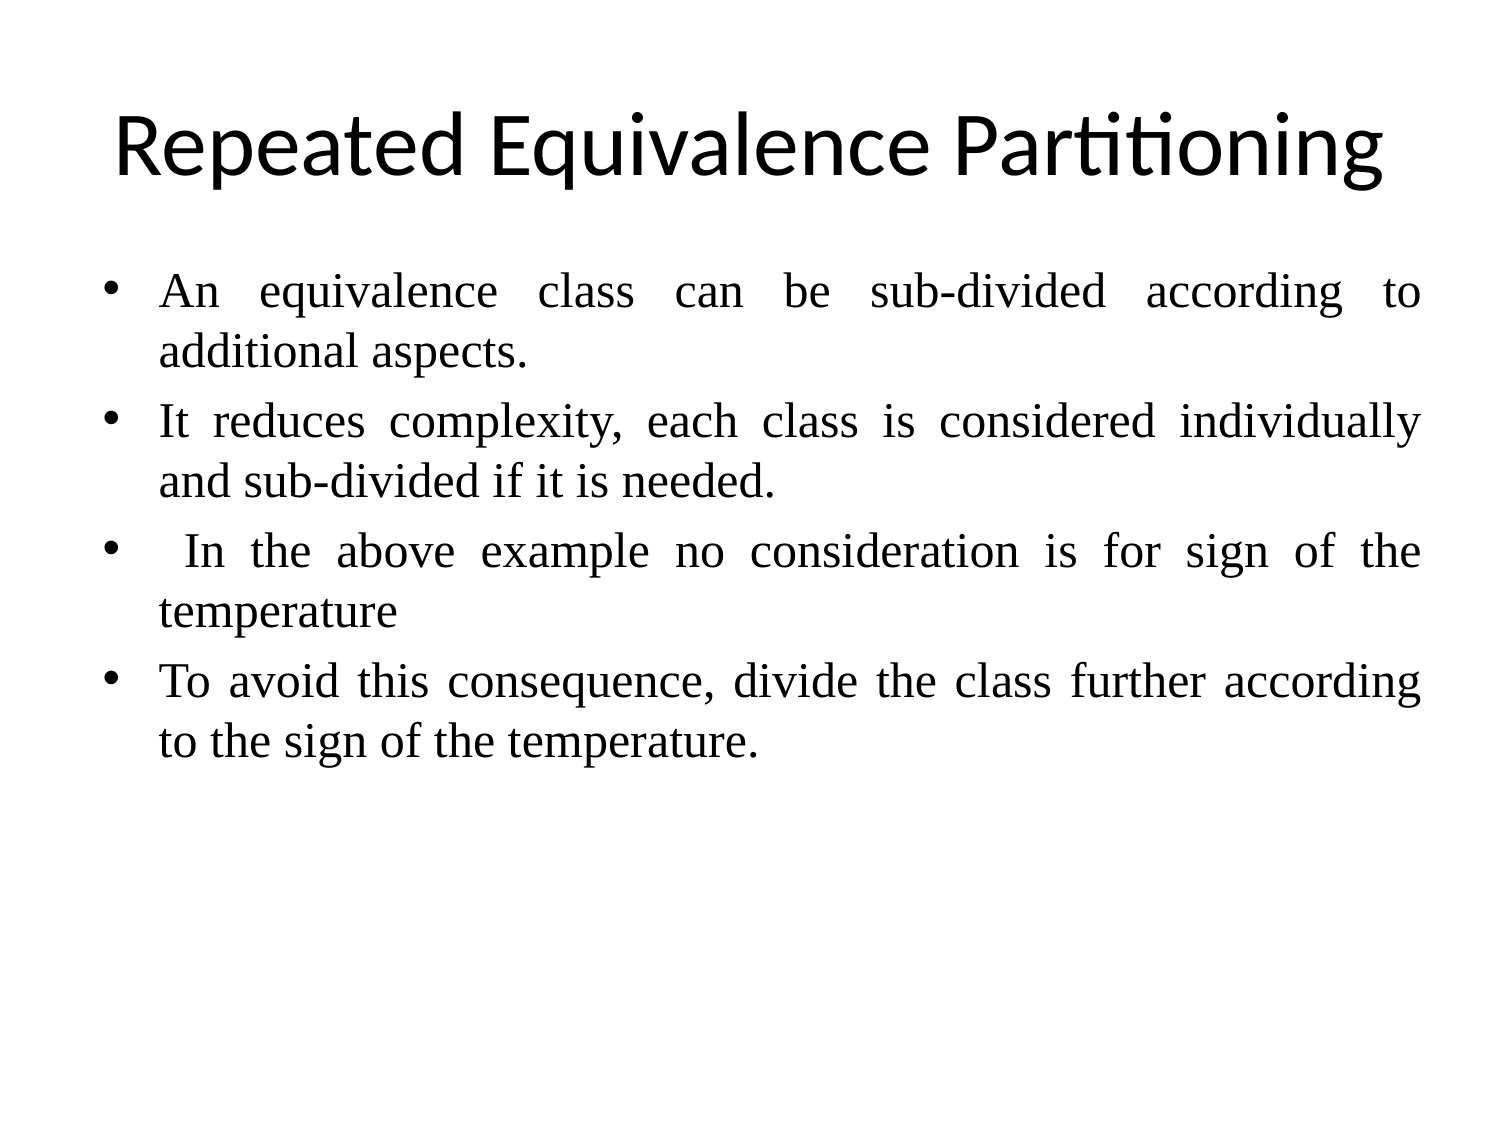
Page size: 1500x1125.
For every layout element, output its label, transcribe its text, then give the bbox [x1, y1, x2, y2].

title Repeated Equivalence Partitioning [75, 45, 1425, 233]
list An equivalence class can be sub-divided according to additional aspects. It reduces complexity, each class is considered individually and sub-divided if it is needed. In the above example no consideration is for sign of the temperature To avoid this consequence, divide the class further according to the sign of the temperature. [87, 249, 1438, 1043]
